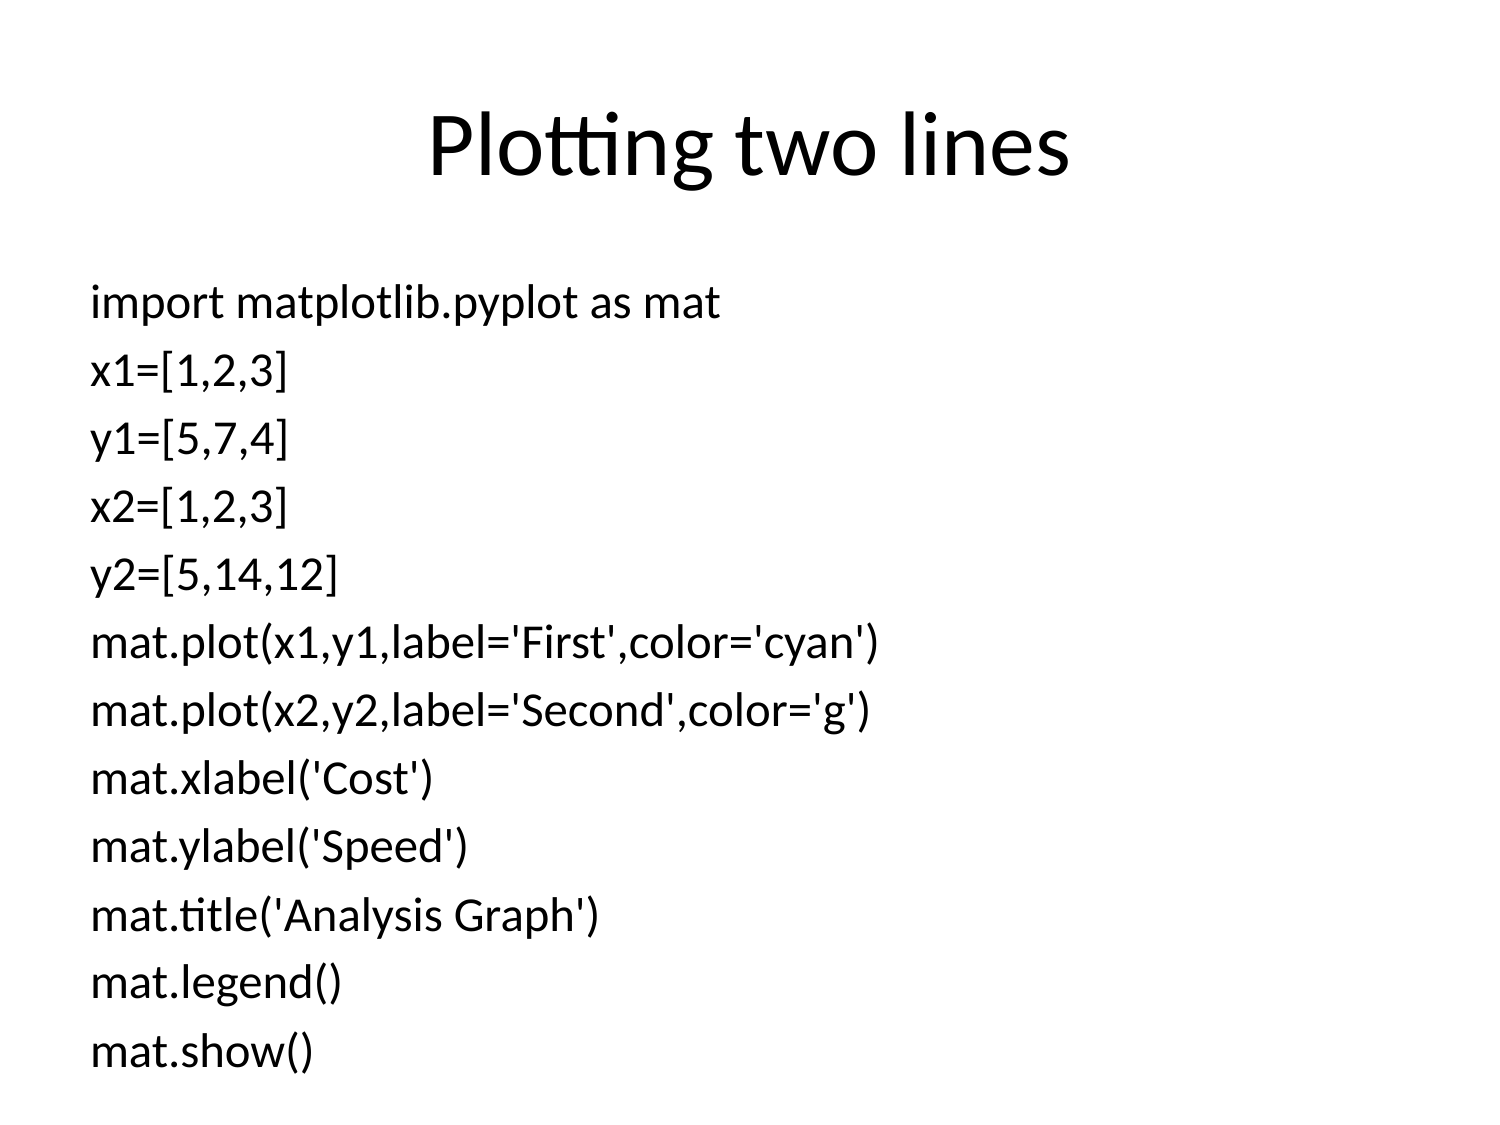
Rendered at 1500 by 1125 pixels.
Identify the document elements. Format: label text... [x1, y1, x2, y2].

list import matplotlib.pyplot as mat x1=[1,2,3] y1=[5,7,4] x2=[1,2,3] y2=[5,14,12] mat.plot(x1,y1,label='First',color='cyan') mat.plot(x2,y2,label='Second',color='g') mat.xlabel('Cost') mat.ylabel('Speed') mat.title('Analysis Graph') mat.legend() mat.show() [75, 262, 1425, 1090]
title Plotting two lines [75, 45, 1425, 233]
